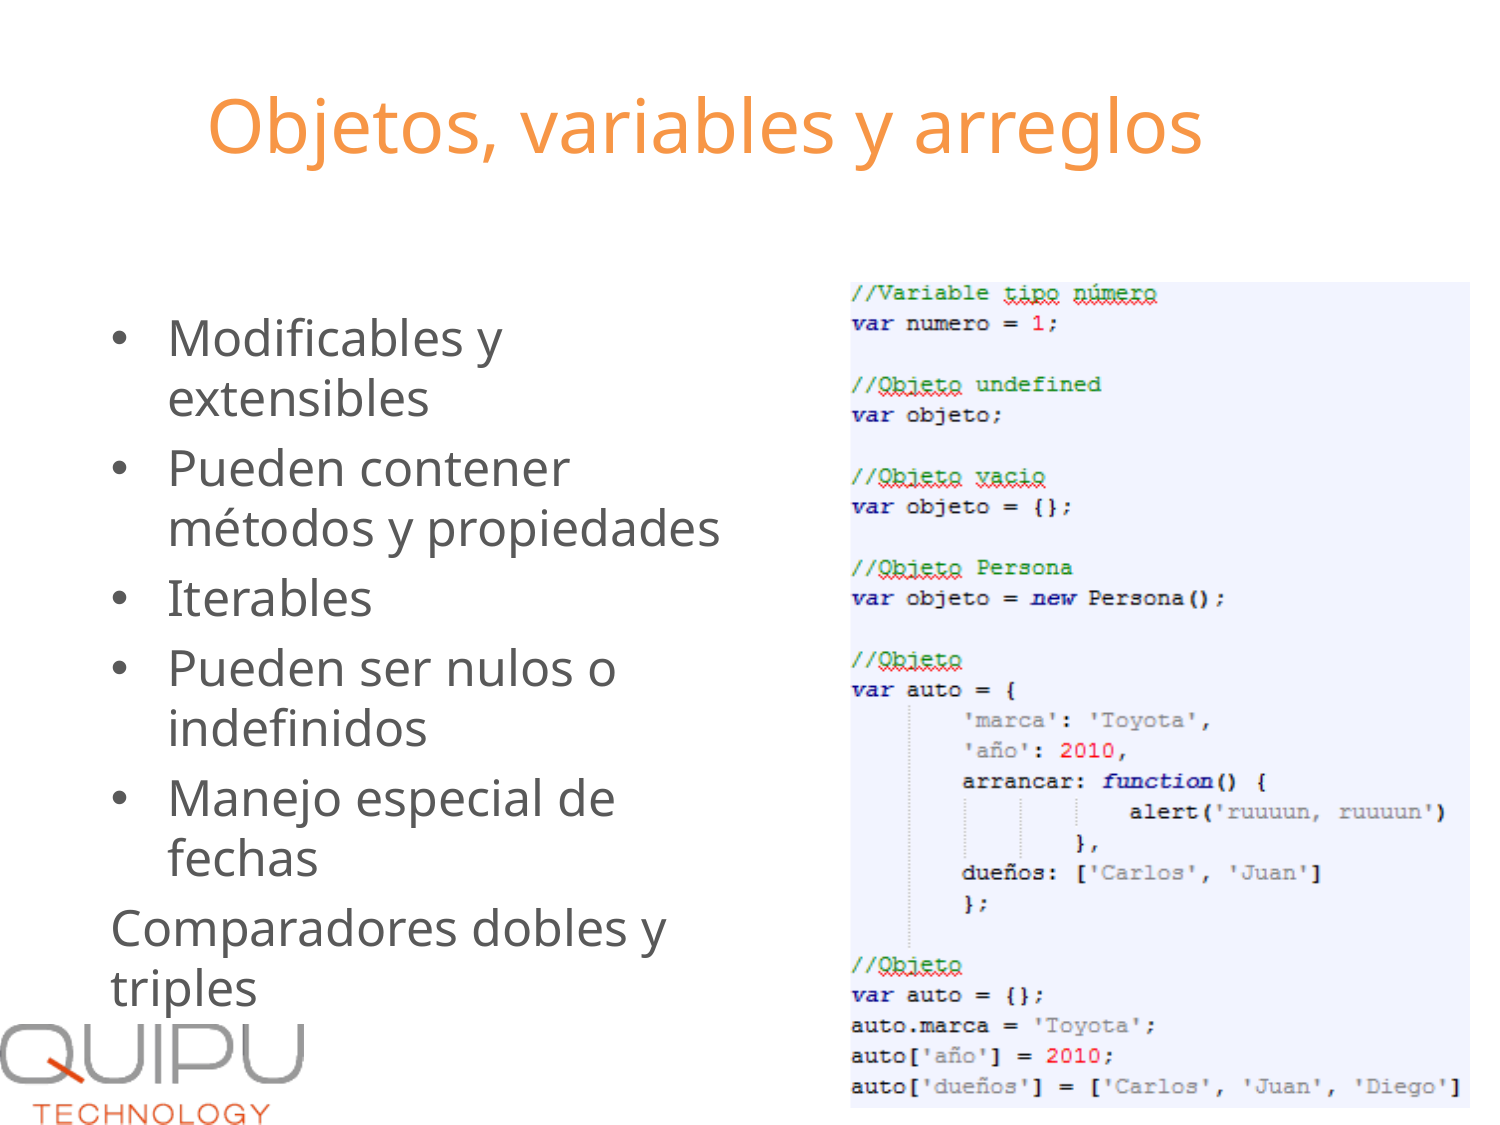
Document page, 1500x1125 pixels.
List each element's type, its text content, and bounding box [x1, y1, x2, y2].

picture [0, 1024, 304, 1125]
picture [849, 281, 1470, 1108]
title Objetos, variables y arreglos [30, 74, 1382, 263]
list Modificables y extensibles Pueden contener métodos y propiedades Iterables Pueden ser nulos o indefinidos Manejo especial de fechas Comparadores dobles y triples [95, 299, 759, 1043]
